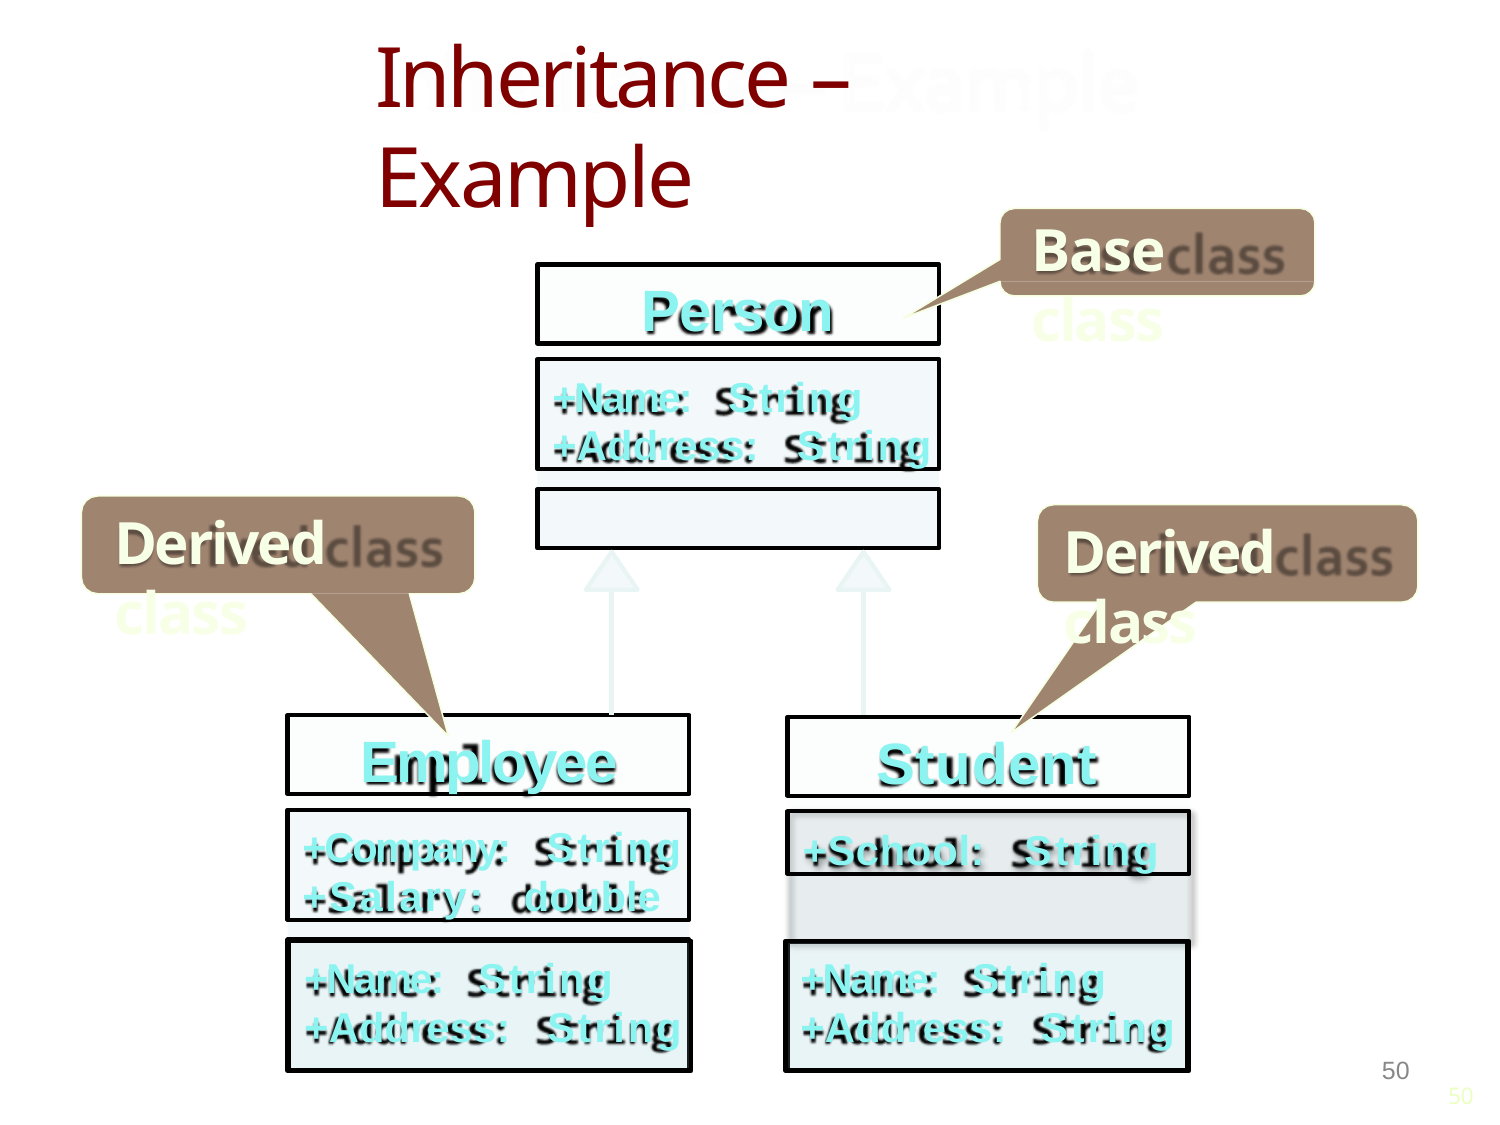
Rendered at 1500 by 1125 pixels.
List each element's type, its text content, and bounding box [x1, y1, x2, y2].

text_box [525, 358, 780, 485]
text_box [381, 2, 1195, 187]
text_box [287, 486, 780, 548]
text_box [77, 491, 484, 738]
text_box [1010, 499, 1433, 734]
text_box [277, 549, 892, 1083]
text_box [785, 198, 1325, 1073]
text_box 50 50 [1379, 1054, 1475, 1109]
title Inheritance – Example [372, 21, 786, 224]
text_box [773, 938, 1197, 1083]
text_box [537, 257, 780, 357]
